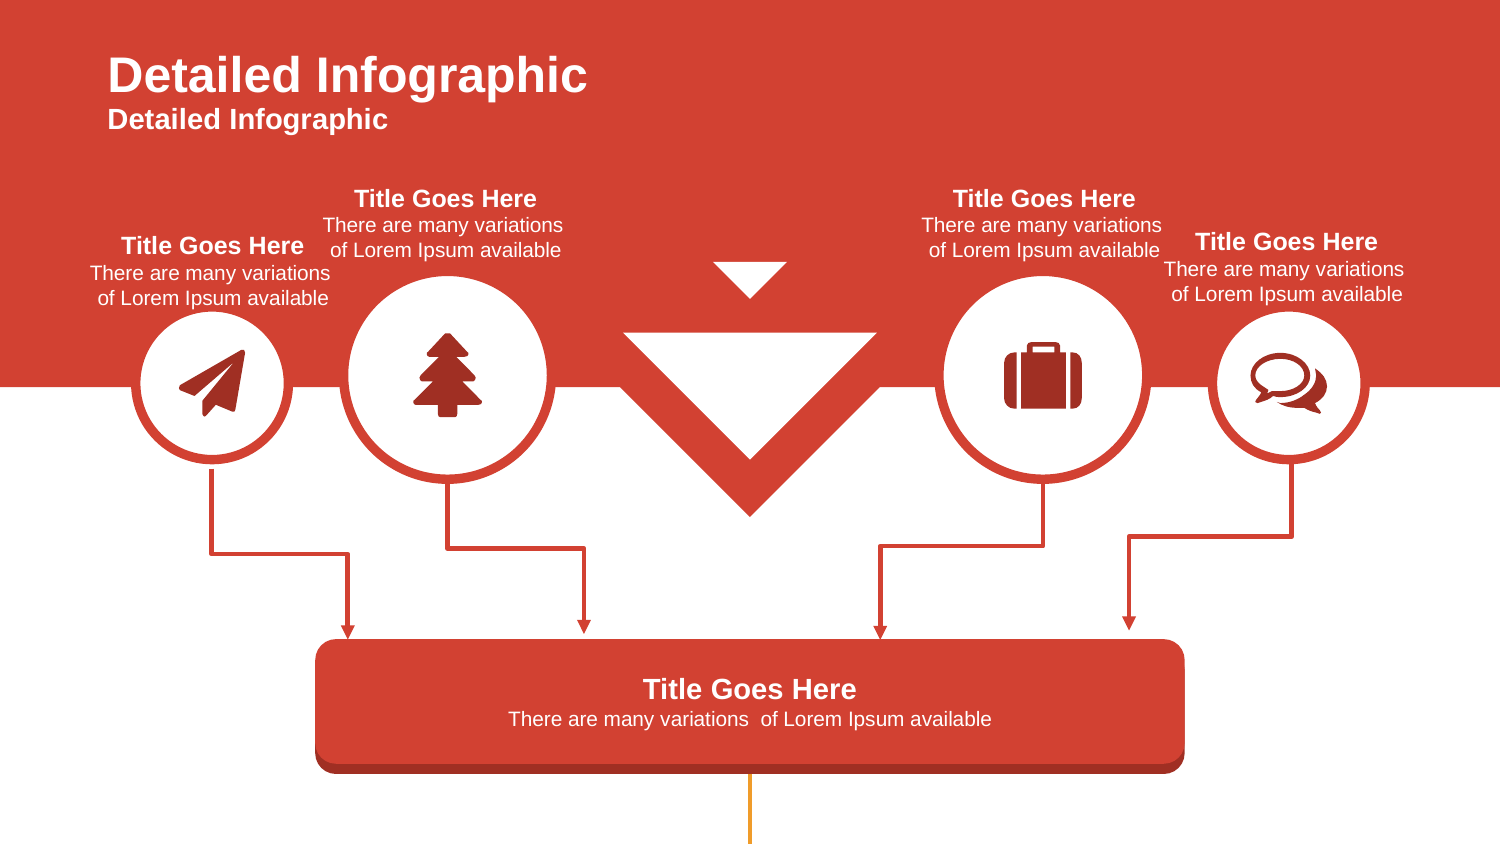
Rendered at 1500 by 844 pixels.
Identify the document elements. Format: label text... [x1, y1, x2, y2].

text_box [341, 270, 554, 480]
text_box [867, 464, 1056, 628]
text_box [314, 638, 1185, 775]
list Detailed Infographic [107, 101, 783, 135]
text_box [413, 333, 482, 418]
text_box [193, 485, 366, 623]
text_box [0, 0, 1500, 520]
text_box [1250, 352, 1311, 404]
text_box Title Goes Here There are many variations of Lorem Ipsum available [296, 174, 596, 270]
text_box [1070, 352, 1082, 409]
text_box [1004, 352, 1017, 409]
text_box [1021, 342, 1066, 409]
text_box [1210, 314, 1368, 460]
text_box [711, 259, 789, 302]
text_box Title Goes Here There are many variations of Lorem Ipsum available [63, 221, 363, 317]
text_box [1276, 368, 1328, 414]
text_box [178, 349, 246, 417]
title Detailed Infographic [107, 43, 1033, 102]
text_box Title Goes Here There are many variations of Lorem Ipsum available [1137, 218, 1437, 314]
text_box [430, 480, 602, 617]
text_box [133, 317, 291, 462]
text_box [936, 270, 1149, 480]
text_box [621, 330, 879, 462]
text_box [1116, 455, 1305, 619]
text_box Title Goes Here There are many variations of Lorem Ipsum available [895, 174, 1195, 270]
